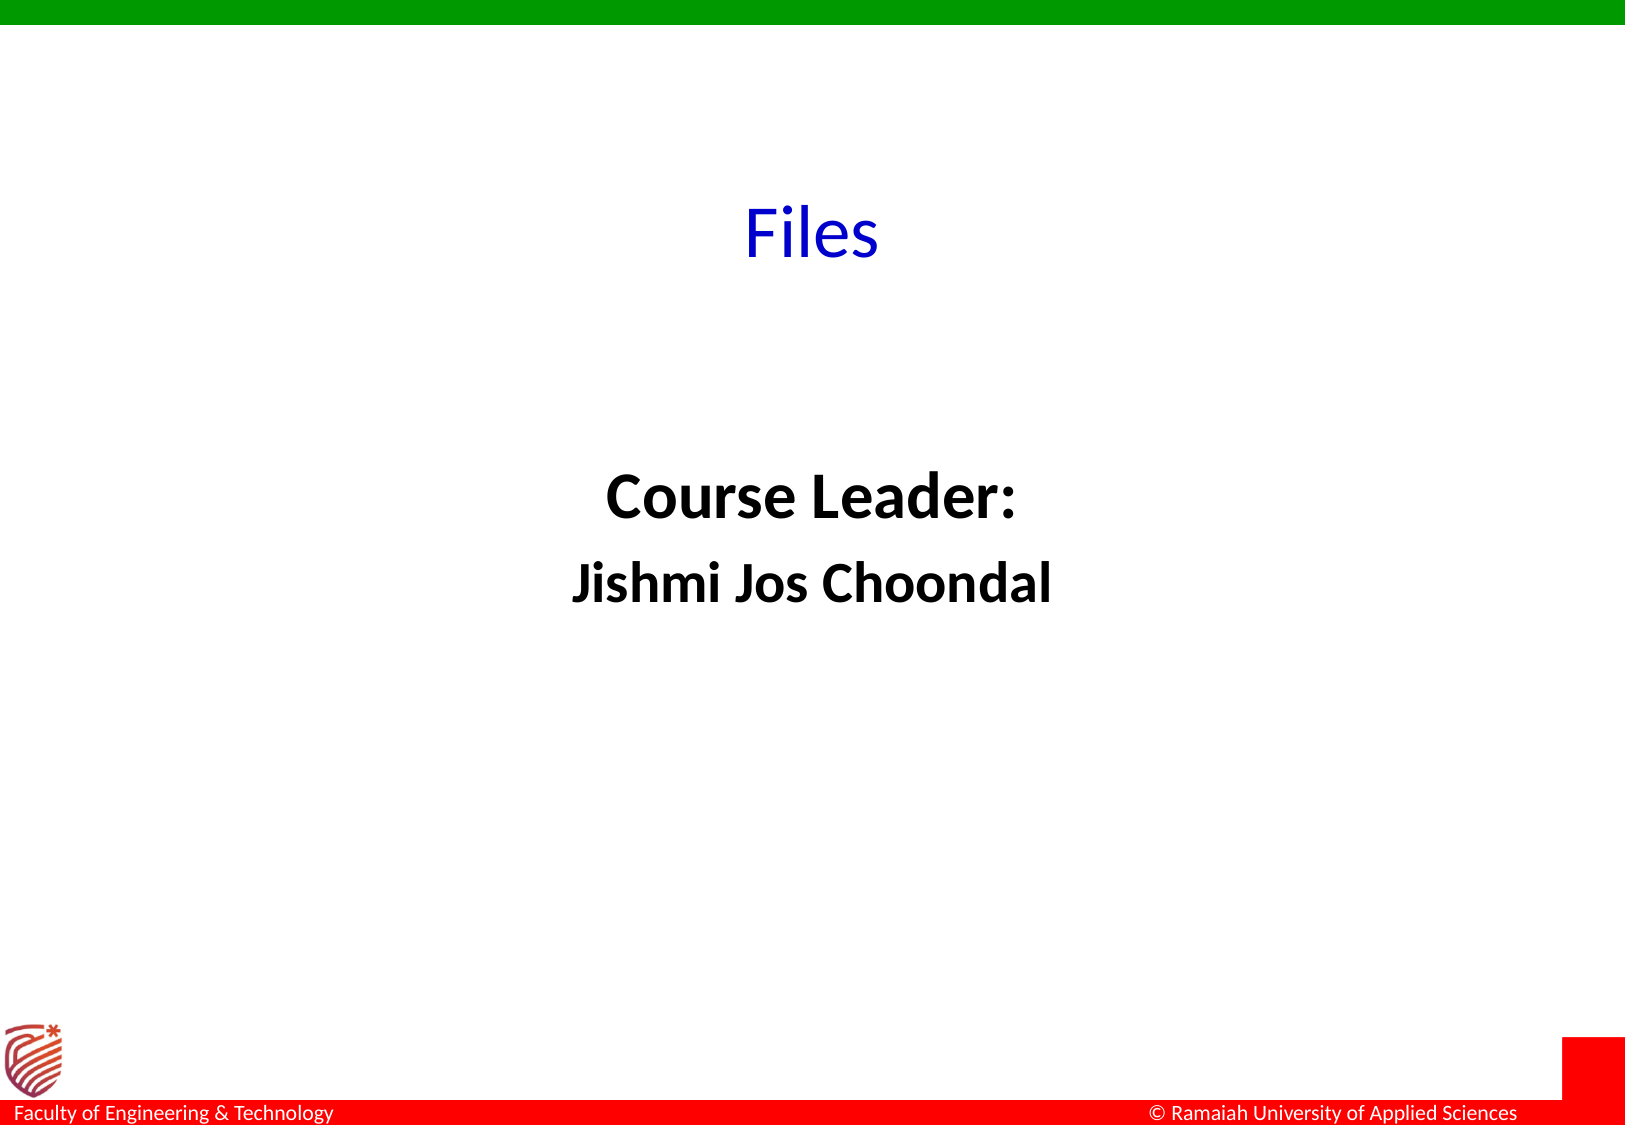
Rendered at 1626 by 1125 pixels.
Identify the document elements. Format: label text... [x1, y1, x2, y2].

text_box Course Leader: Jishmi Jos Choondal [312, 444, 1313, 963]
text_box Files [225, 174, 1400, 330]
picture [0, 1013, 69, 1100]
